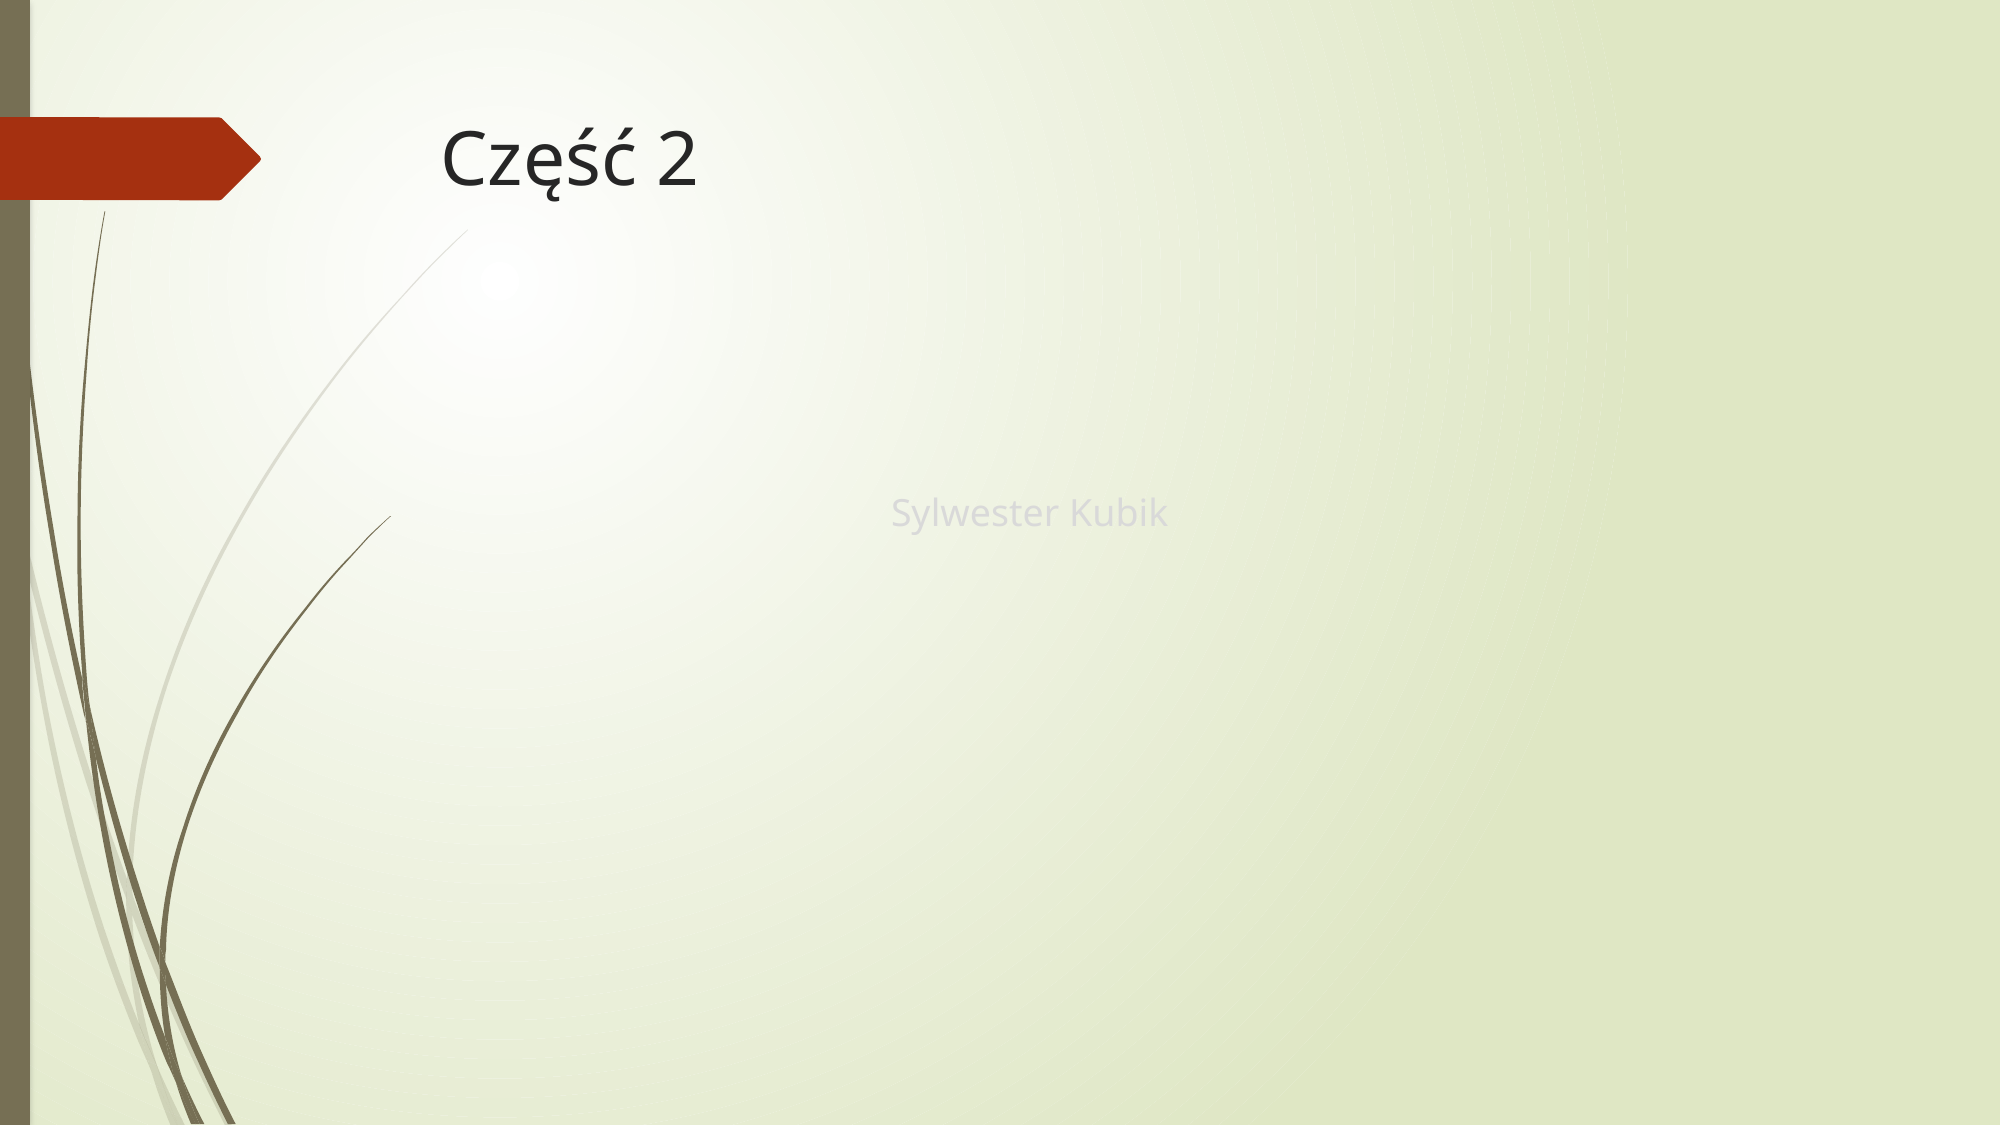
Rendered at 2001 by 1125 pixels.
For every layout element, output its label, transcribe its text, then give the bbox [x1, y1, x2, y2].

title Część 2 [425, 102, 1888, 313]
